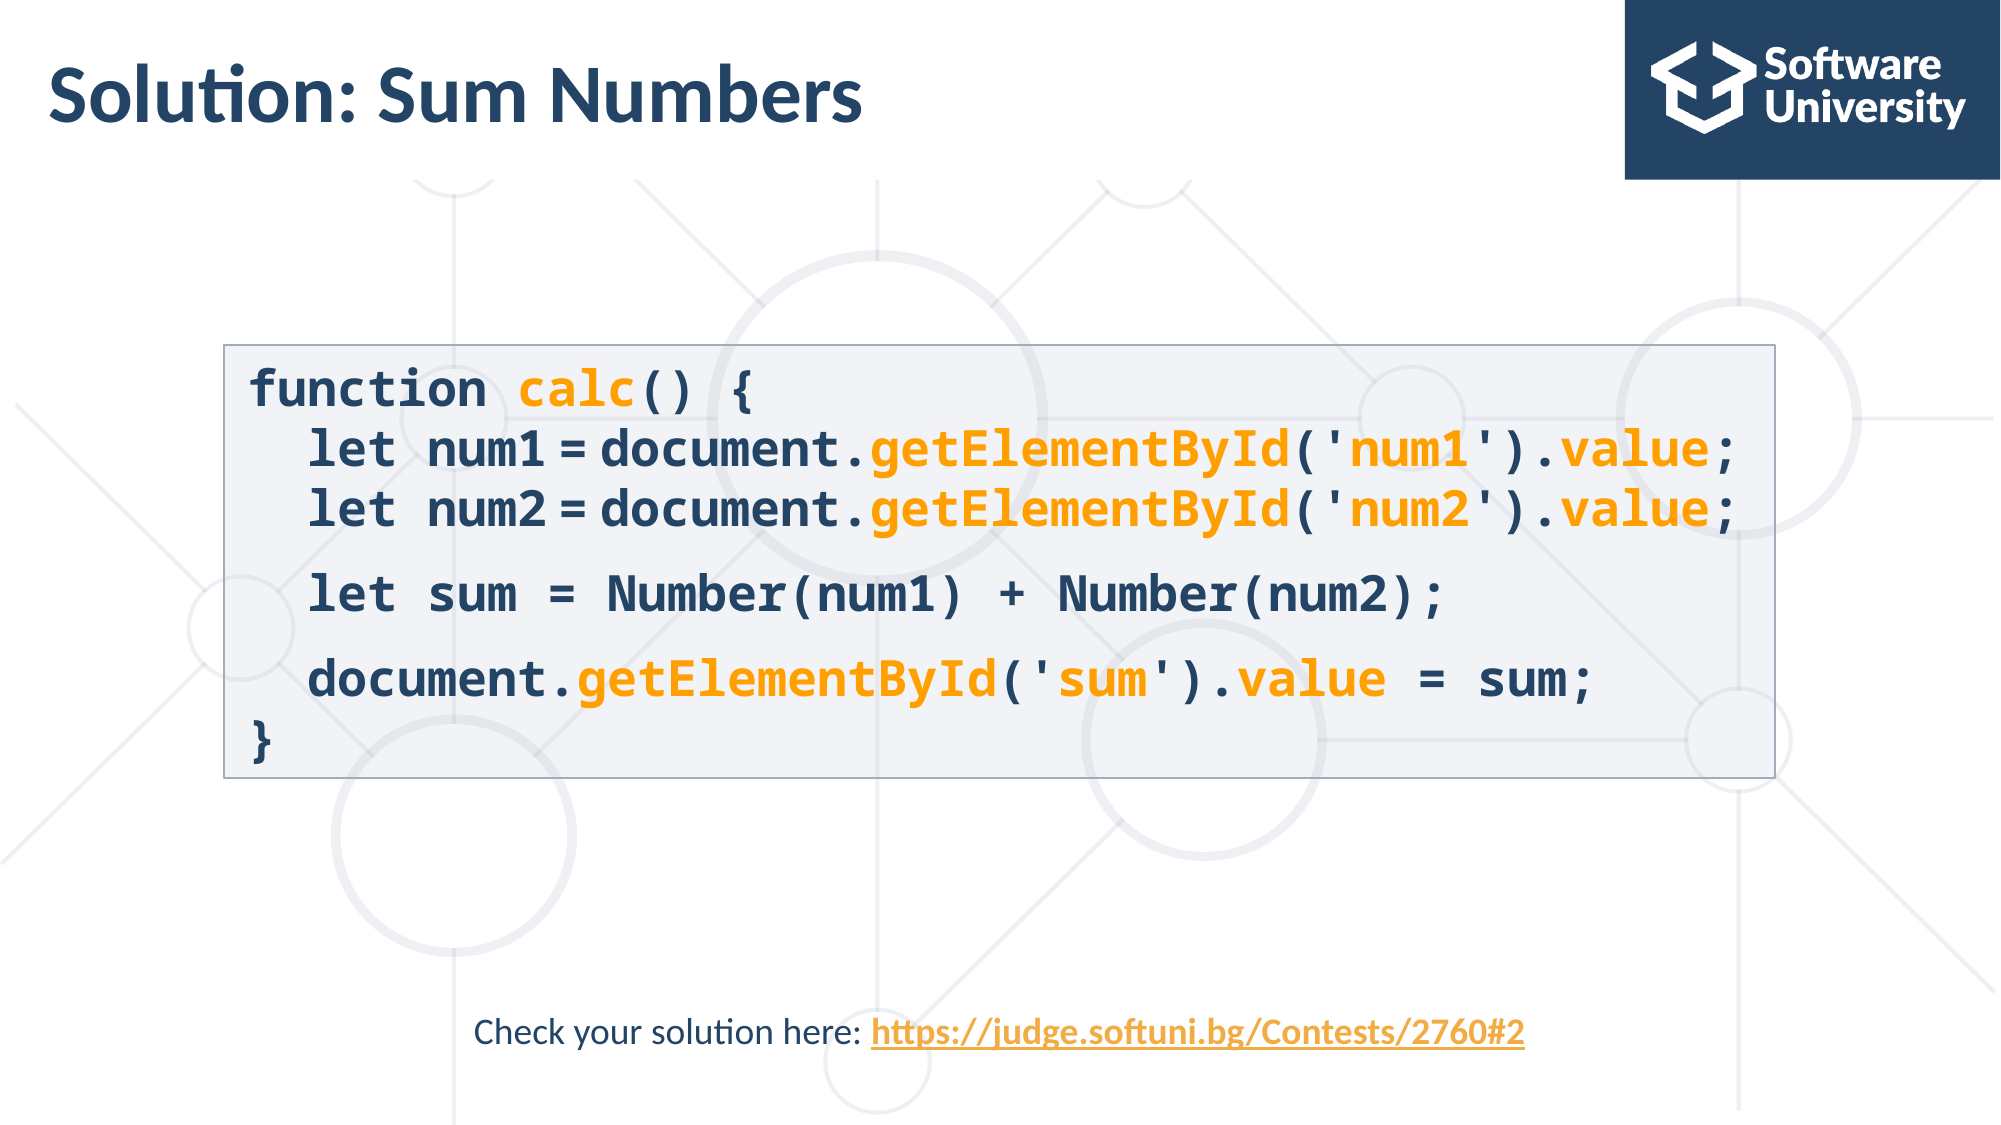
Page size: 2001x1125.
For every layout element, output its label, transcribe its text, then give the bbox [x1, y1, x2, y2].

text_box Solution: Sum Numbers [31, 16, 1625, 162]
text_box Check your solution here: https://judge.softuni.bg/Contests/2760#2 [133, 999, 1866, 1060]
text_box function calc() { let num1 = document.getElementById('num1').value; let num2 = document.getElementById('num2').value; let sum = Number(num1) + Number(num2); document.getElementById('sum').value = sum; } [224, 344, 1776, 779]
picture [1651, 41, 1966, 134]
